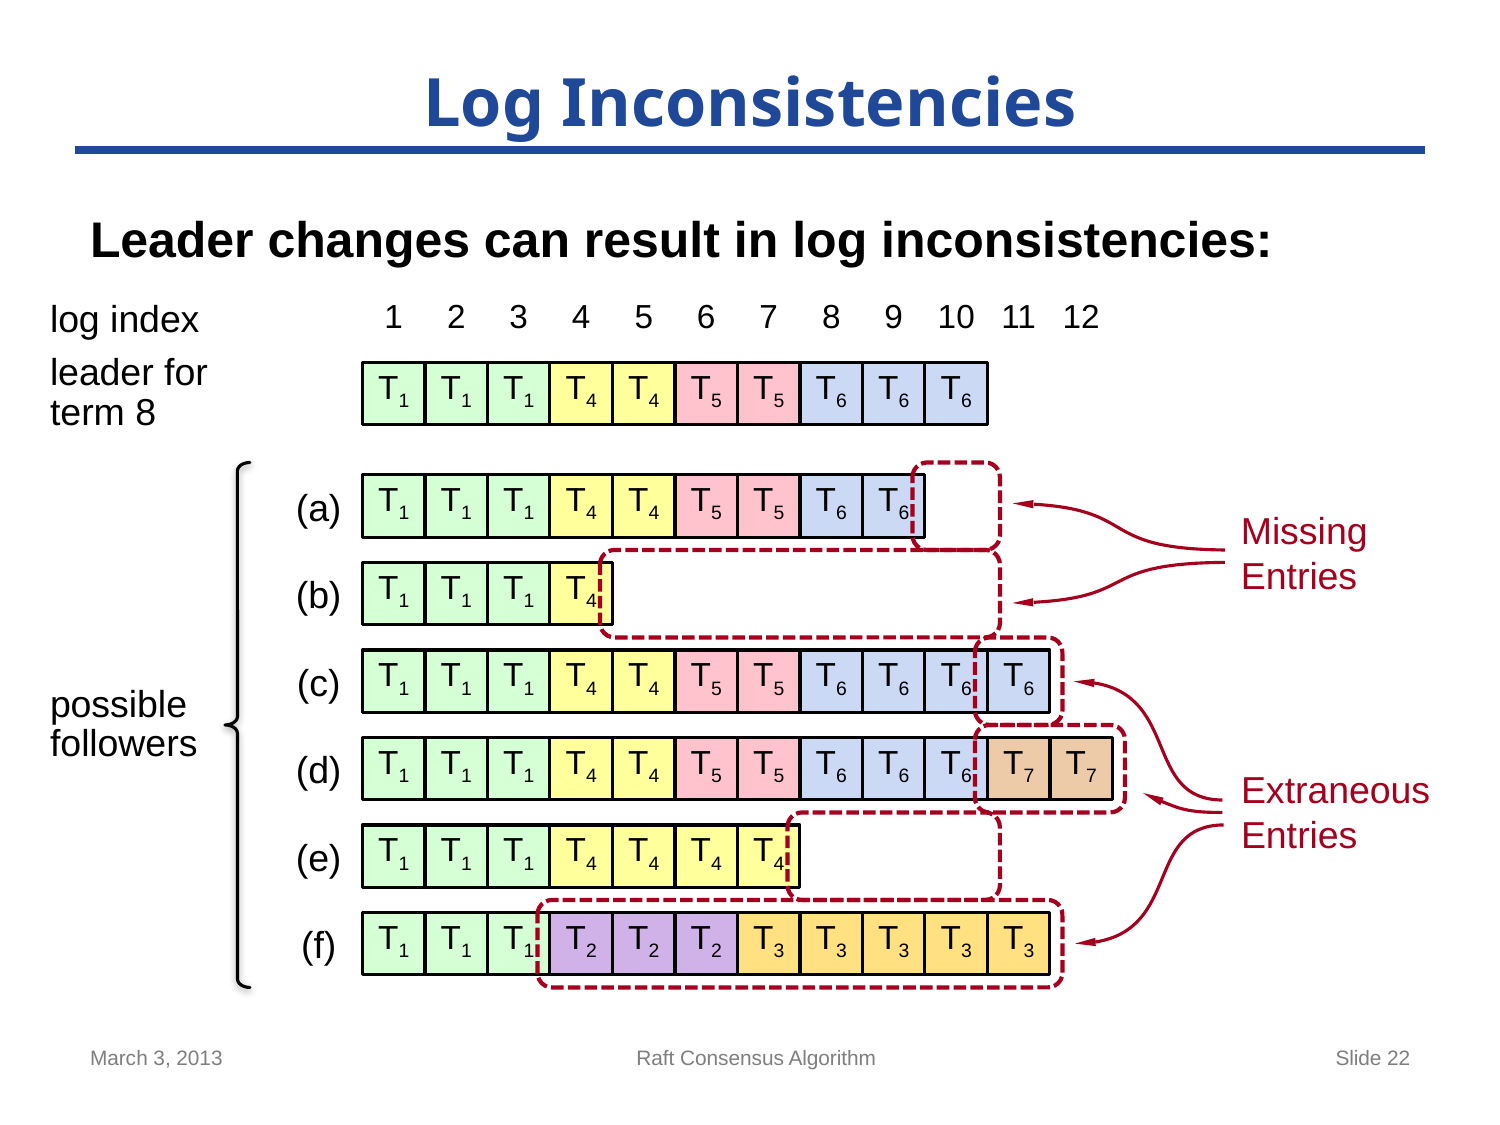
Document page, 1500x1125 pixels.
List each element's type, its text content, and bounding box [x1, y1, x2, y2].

text_box 11 [974, 287, 1037, 343]
text_box T4 [610, 823, 673, 889]
text_box [910, 460, 1003, 551]
text_box [972, 635, 1065, 725]
text_box [1073, 678, 1223, 803]
text_box T6 [860, 648, 923, 714]
text_box T6 [798, 473, 860, 539]
text_box [1143, 793, 1223, 815]
text_box [1012, 500, 1226, 553]
text_box T1 [485, 473, 552, 539]
text_box T4 [552, 648, 610, 714]
text_box [235, 460, 253, 684]
text_box T1 [360, 735, 423, 802]
text_box T1 [423, 360, 485, 427]
text_box T6 [798, 648, 860, 714]
text_box T1 [485, 360, 552, 427]
text_box [785, 810, 1003, 903]
text_box T1 [485, 648, 552, 714]
text_box 1 [362, 287, 424, 343]
text_box T1 [423, 910, 485, 977]
text_box T4 [610, 648, 673, 714]
text_box leader for term 8 [49, 353, 350, 433]
text_box T5 [673, 735, 735, 802]
text_box T4 [735, 823, 787, 889]
text_box (f) [287, 920, 350, 967]
text_box 12 [1037, 287, 1125, 343]
text_box T1 [423, 735, 485, 802]
text_box T4 [552, 473, 610, 539]
text_box T1 [485, 735, 552, 802]
footer Raft Consensus Algorithm [474, 1037, 1038, 1103]
text_box T5 [735, 735, 798, 802]
text_box 5 [612, 287, 674, 343]
text_box T6 [798, 735, 860, 802]
text_box [1074, 822, 1224, 947]
text_box T1 [360, 360, 423, 427]
text_box [1012, 560, 1225, 607]
text_box 7 [737, 287, 799, 343]
text_box T4 [673, 823, 735, 889]
text_box T4 [610, 473, 673, 539]
text_box T4 [610, 360, 673, 427]
text_box [235, 765, 253, 990]
text_box T4 [551, 735, 610, 802]
text_box T1 [423, 473, 485, 539]
text_box [597, 547, 1003, 640]
text_box 4 [549, 287, 612, 343]
text_box Missing Entries [1225, 499, 1383, 605]
text_box T5 [735, 648, 798, 714]
text_box T1 [423, 648, 485, 714]
text_box T1 [360, 473, 423, 539]
text_box Extraneous Entries [1226, 758, 1446, 864]
text_box T5 [673, 648, 735, 714]
text_box T1 [360, 560, 423, 627]
slide_number Slide 22 [1074, 1037, 1425, 1103]
text_box T6 [923, 360, 989, 427]
text_box 6 [674, 287, 737, 343]
text_box (b) [287, 570, 350, 617]
text_box T6 [798, 360, 860, 427]
text_box 2 [424, 287, 487, 343]
text_box [972, 722, 1128, 815]
text_box possible followers [49, 684, 350, 765]
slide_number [75, 1037, 425, 1103]
text_box 10 [912, 287, 974, 343]
text_box T6 [860, 473, 912, 539]
text_box log index [50, 294, 238, 340]
text_box T5 [673, 473, 735, 539]
list Leader changes can result in log inconsistencies: [75, 200, 1425, 300]
title Log Inconsistencies [75, 50, 1425, 150]
text_box T1 [423, 560, 485, 627]
text_box 9 [862, 287, 912, 343]
text_box 8 [799, 287, 862, 343]
text_box (a) [287, 483, 350, 529]
text_box T4 [552, 823, 610, 889]
text_box T5 [735, 360, 798, 427]
text_box T1 [485, 910, 537, 977]
text_box T6 [860, 735, 923, 802]
text_box T1 [360, 648, 423, 714]
text_box (c) [287, 658, 350, 704]
text_box T5 [673, 360, 735, 427]
text_box T1 [423, 823, 485, 889]
text_box [535, 897, 1065, 990]
text_box T1 [360, 910, 423, 977]
text_box T6 [860, 360, 923, 427]
text_box T4 [551, 360, 610, 427]
text_box (e) [287, 833, 350, 879]
text_box T4 [610, 735, 673, 802]
text_box T6 [923, 648, 975, 714]
text_box T1 [360, 823, 423, 889]
text_box T1 [485, 560, 552, 627]
text_box (d) [287, 745, 350, 792]
text_box T5 [735, 473, 798, 539]
text_box T6 [923, 735, 974, 802]
text_box 3 [487, 287, 549, 343]
text_box T4 [551, 560, 600, 627]
text_box T1 [485, 823, 552, 889]
